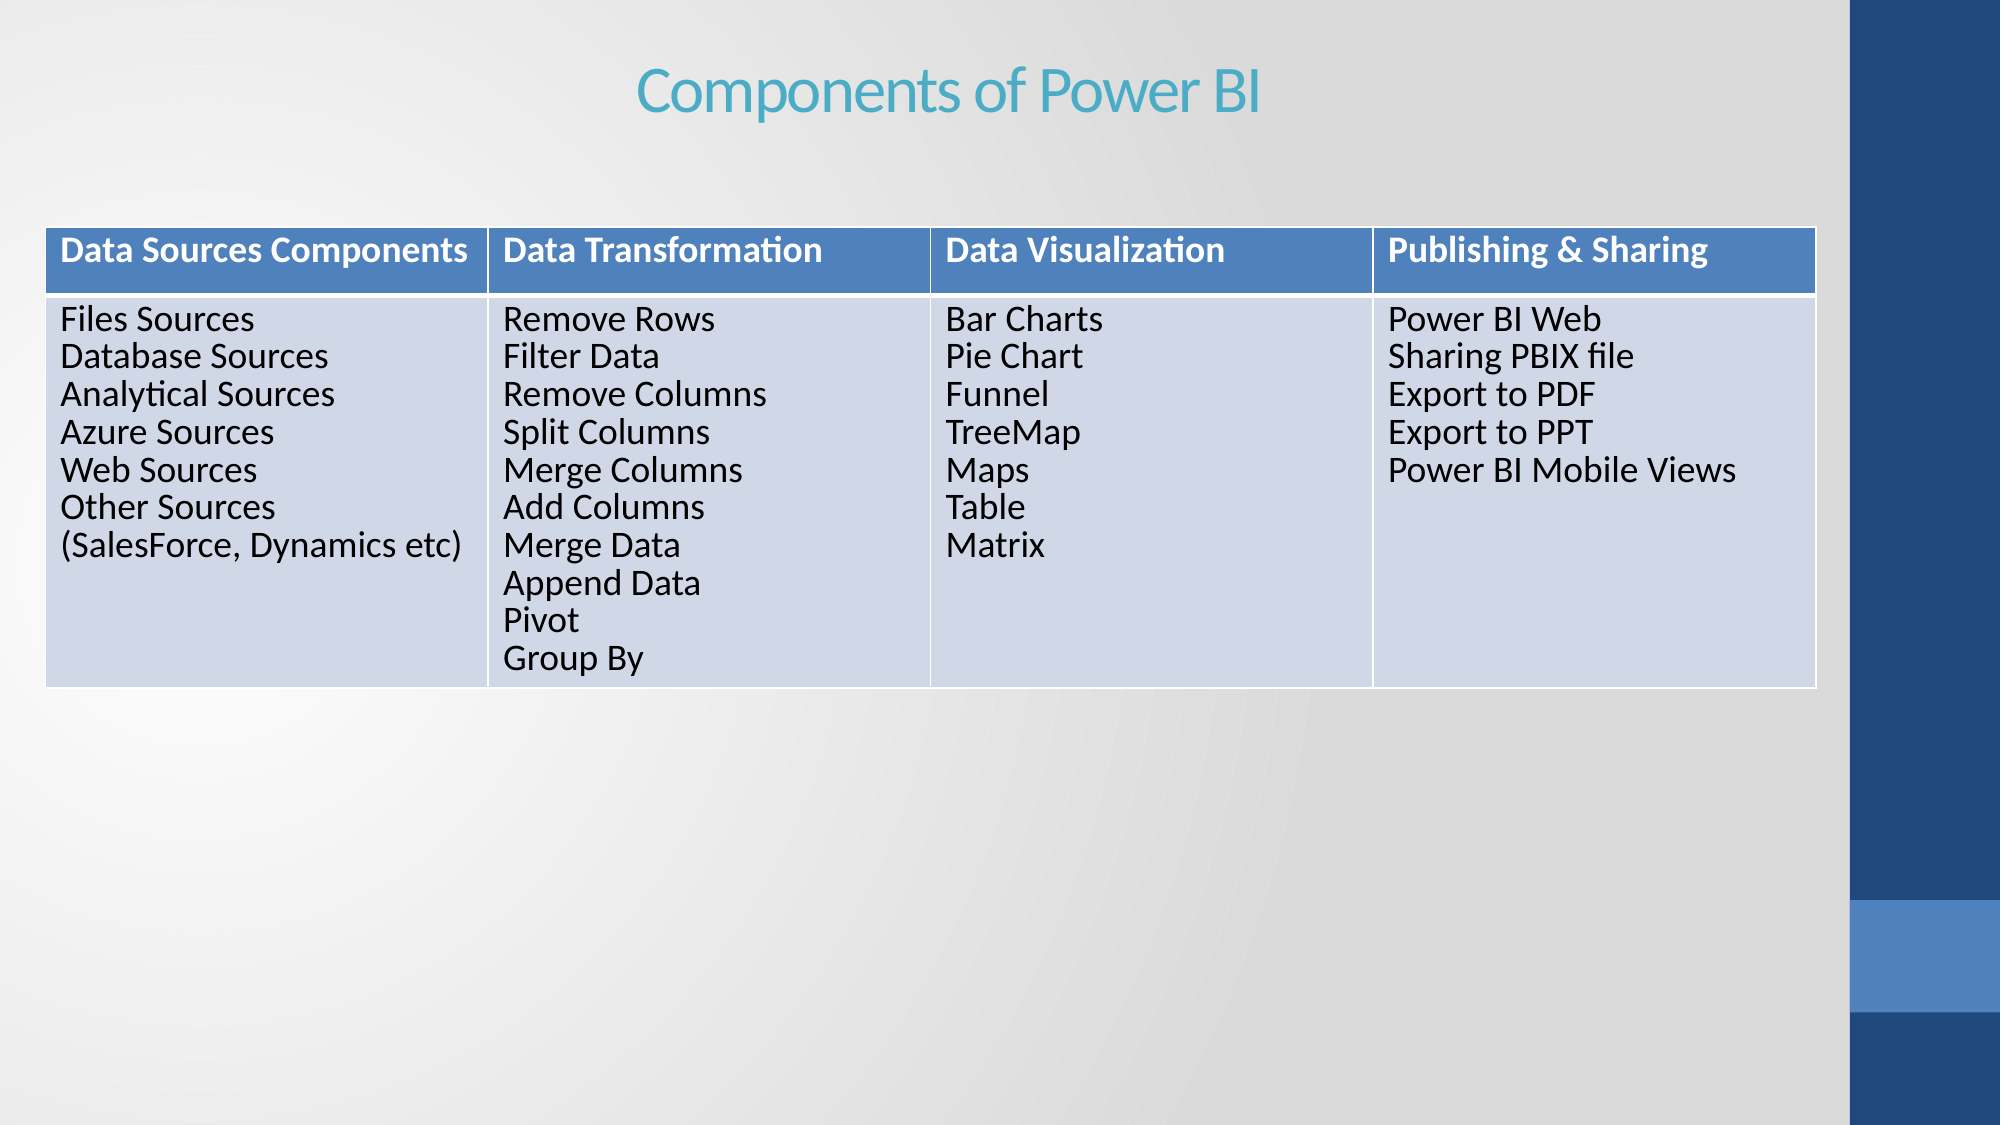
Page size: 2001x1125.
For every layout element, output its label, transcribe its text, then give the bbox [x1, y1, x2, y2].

title Components of Power BI [150, 45, 1750, 128]
table_cell Power BI Web Sharing PBIX file Export to PDF Export to PPT Power BI Mobile Views [1374, 298, 1815, 687]
table_cell Bar Charts Pie Chart Funnel TreeMap Maps Table Matrix [931, 298, 1372, 687]
table_header Data Sources Components [46, 228, 487, 293]
table_cell Remove Rows Filter Data Remove Columns Split Columns Merge Columns Add Columns Merge Data Append Data Pivot Group By [489, 298, 930, 687]
table_header Publishing & Sharing [1374, 228, 1815, 293]
table_header Data Transformation [489, 228, 930, 293]
table_cell Files Sources Database Sources Analytical Sources Azure Sources Web Sources Other Sources (SalesForce, Dynamics etc) [46, 298, 487, 687]
table_header Data Visualization [931, 228, 1372, 293]
